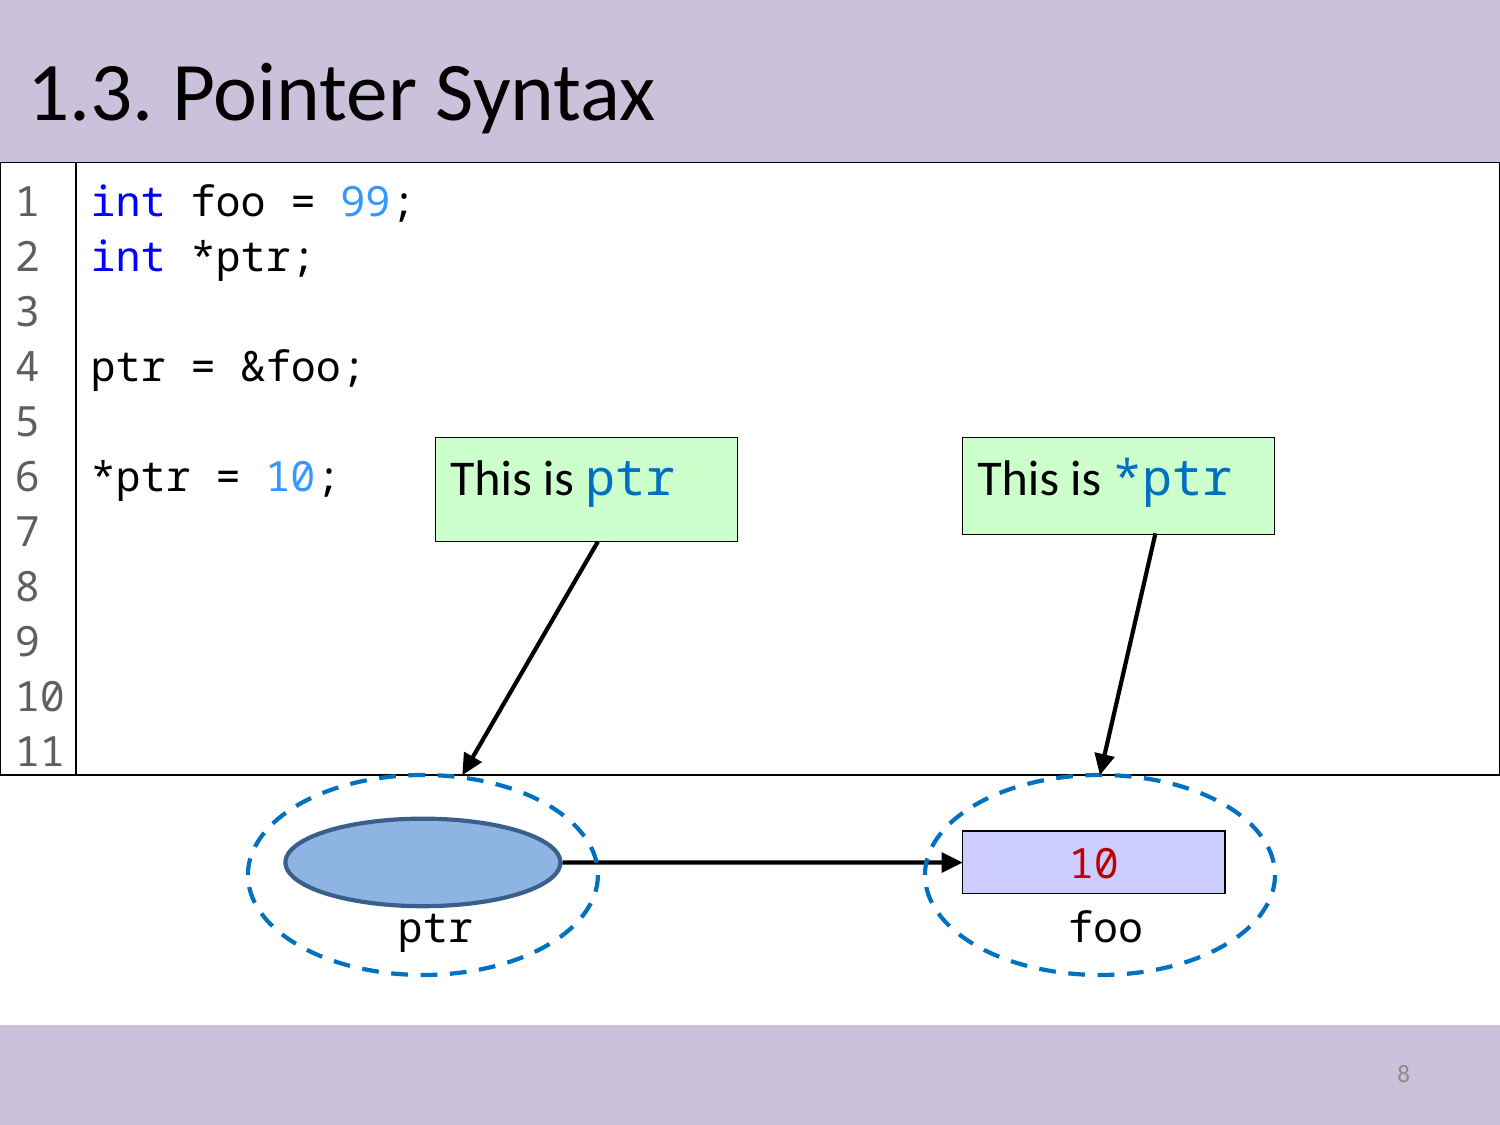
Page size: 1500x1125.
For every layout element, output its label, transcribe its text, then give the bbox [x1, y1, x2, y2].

text_box This is ptr [435, 437, 738, 542]
slide_number 8 [1074, 1042, 1425, 1103]
title 1.3. Pointer Syntax [12, 24, 1488, 150]
text_box 1 2 3 4 5 6 7 8 9 10 11 [0, 162, 76, 775]
text_box [922, 772, 1278, 978]
text_box [462, 541, 598, 775]
text_box int foo = 99; int *ptr; ptr = &foo; *ptr = 10; [76, 162, 1500, 775]
text_box [1094, 533, 1156, 775]
text_box This is *ptr [962, 437, 1275, 535]
text_box [245, 772, 601, 978]
